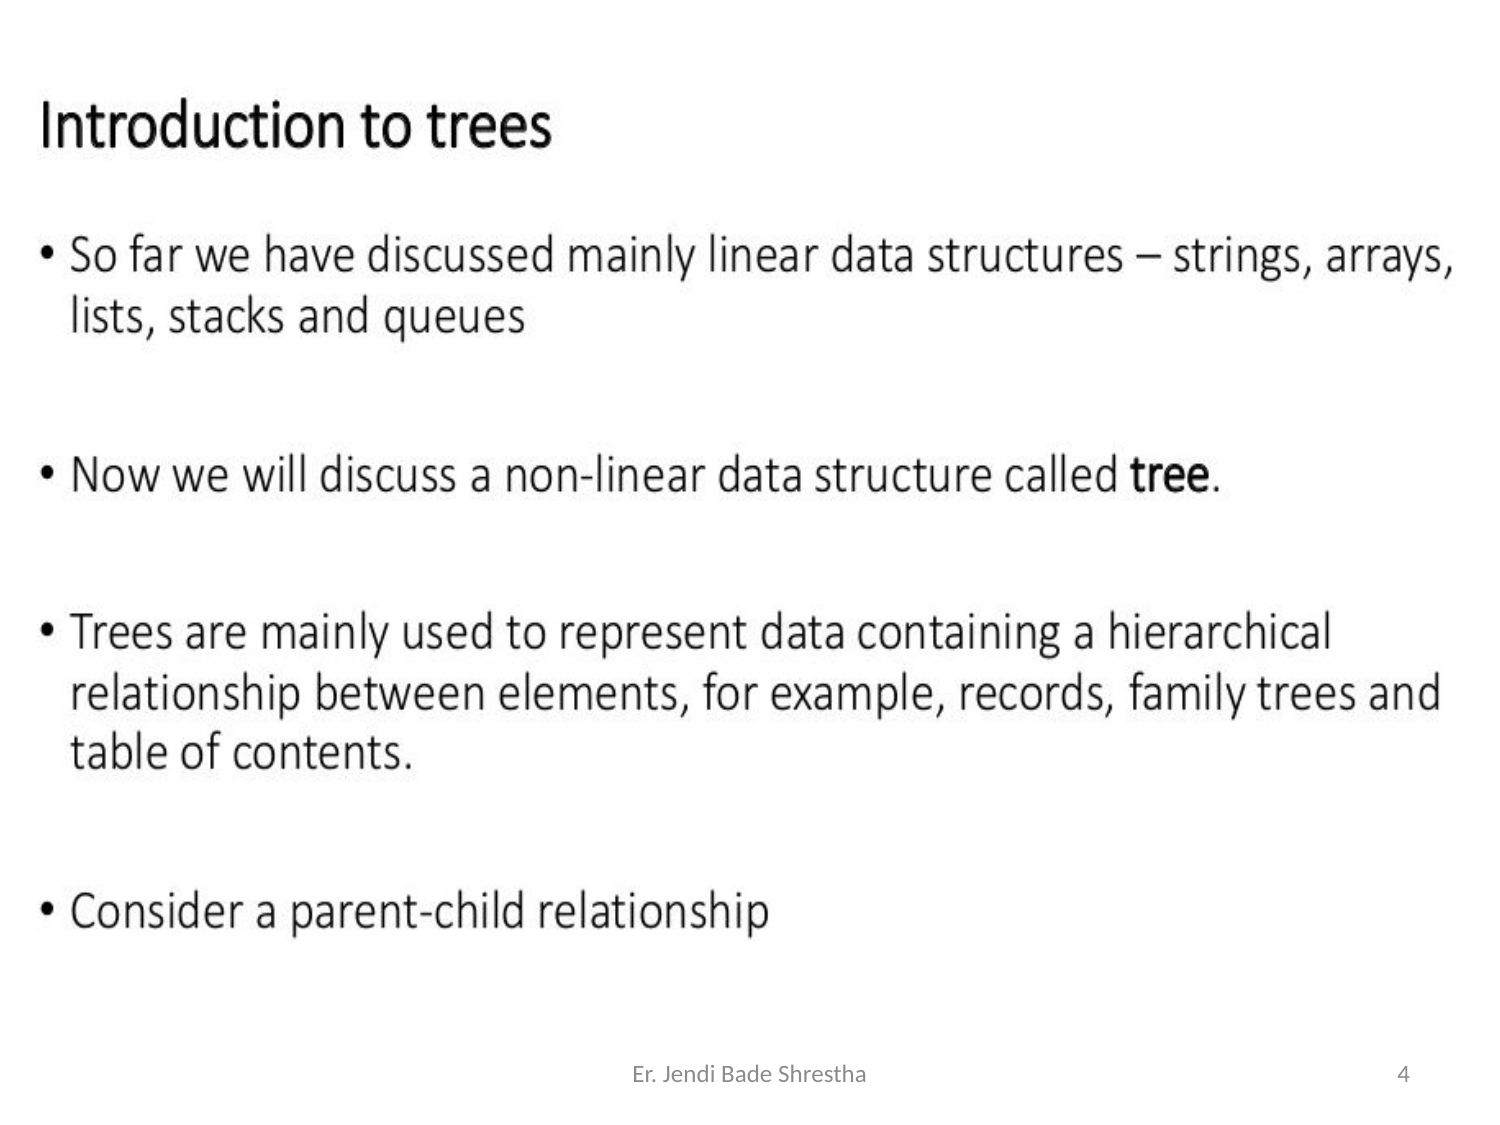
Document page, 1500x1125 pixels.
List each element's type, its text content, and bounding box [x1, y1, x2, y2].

slide_number 4 [1074, 1042, 1425, 1103]
footer Er. Jendi Bade Shrestha [512, 1042, 988, 1103]
picture [24, 87, 1463, 943]
